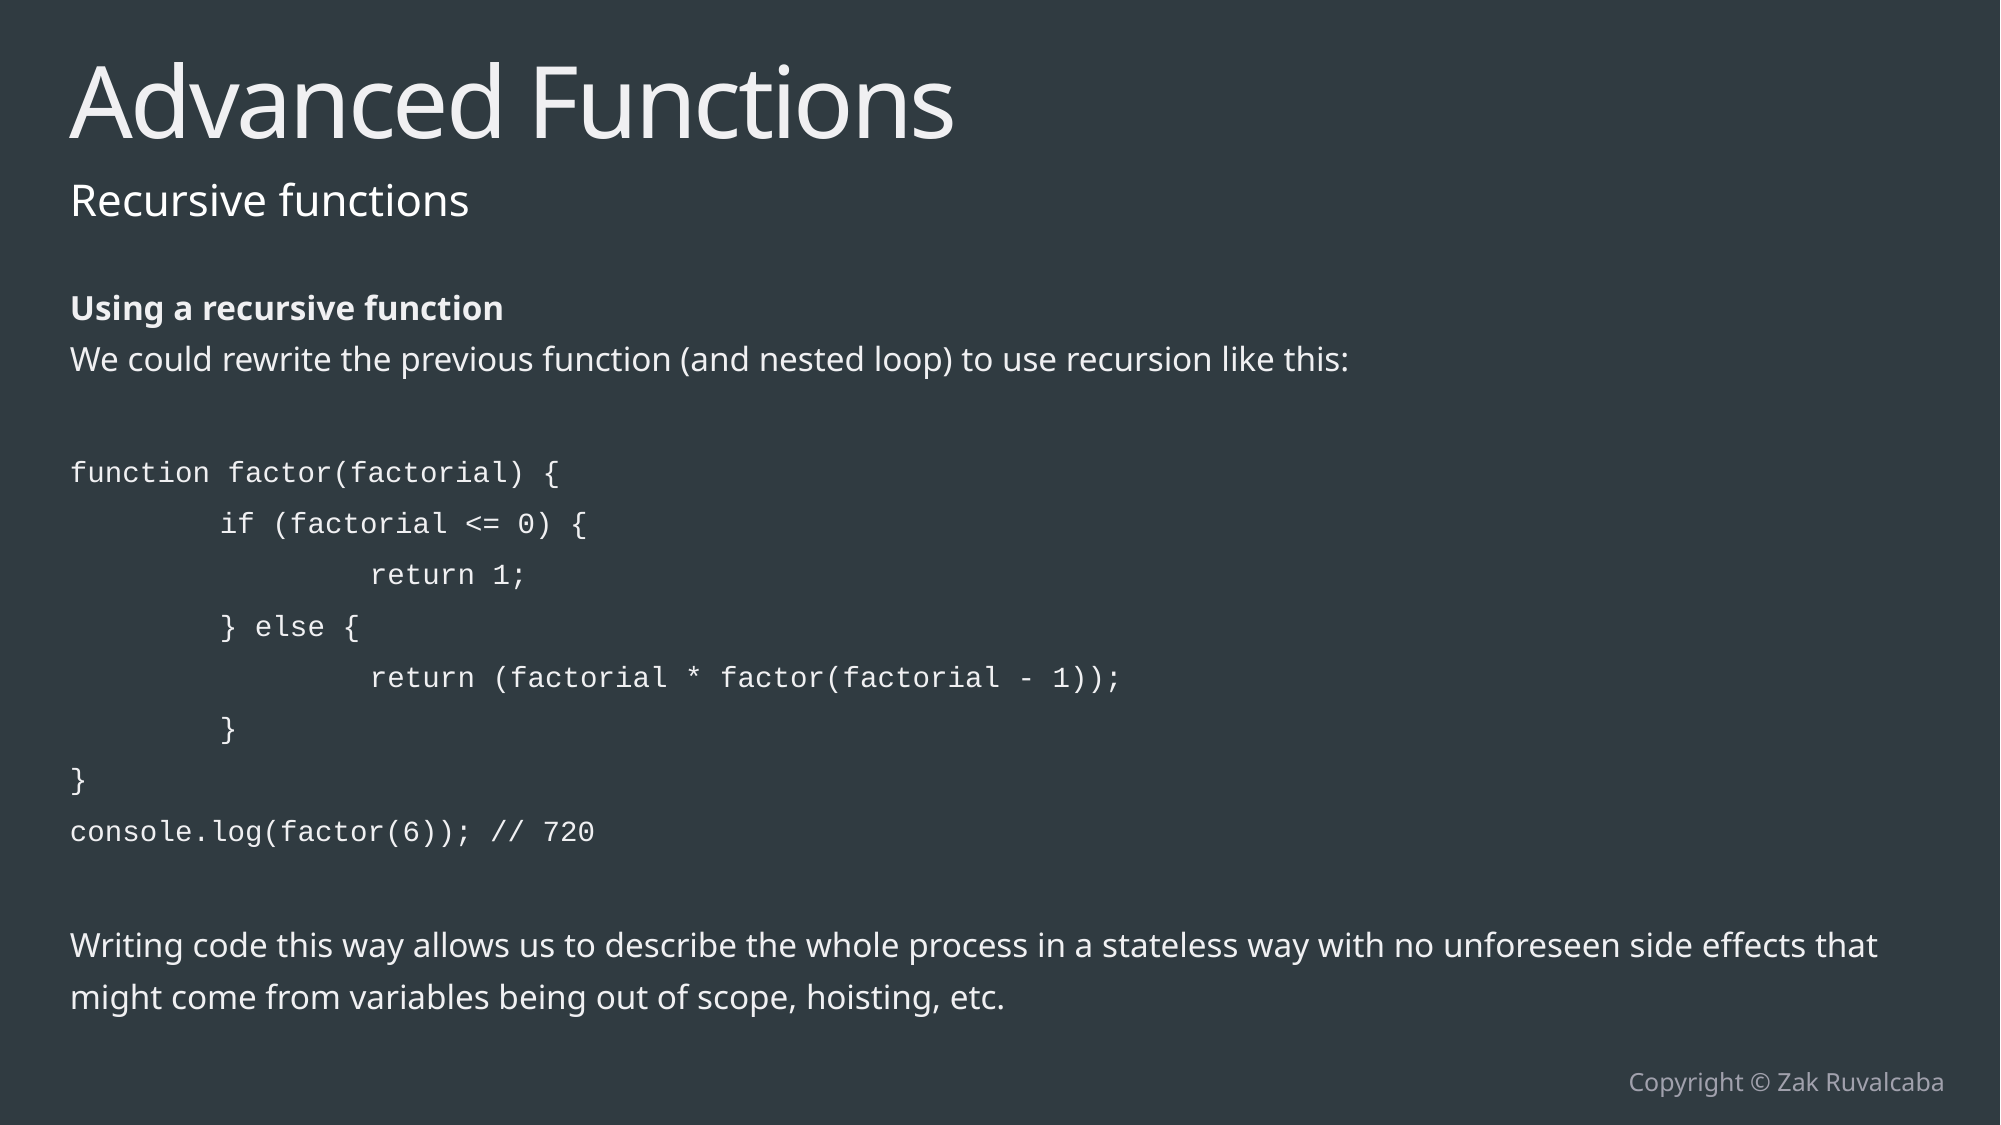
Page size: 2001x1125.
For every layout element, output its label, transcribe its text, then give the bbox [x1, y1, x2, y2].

title Advanced Functions [55, 30, 1819, 149]
list Using a recursive function We could rewrite the previous function (and nested loop) to use recursion like this: function factor(factorial) { if (factorial <= 0) { return 1; } else { return (factorial * factor(factorial - 1)); } } console.log(factor(6)); // 720 Writing code this way allows us to describe the whole process in a stateless way with no unforeseen side effects that might come from variables being out of scope, hoisting, etc. [55, 267, 1944, 1035]
list Recursive functions [55, 149, 1820, 209]
